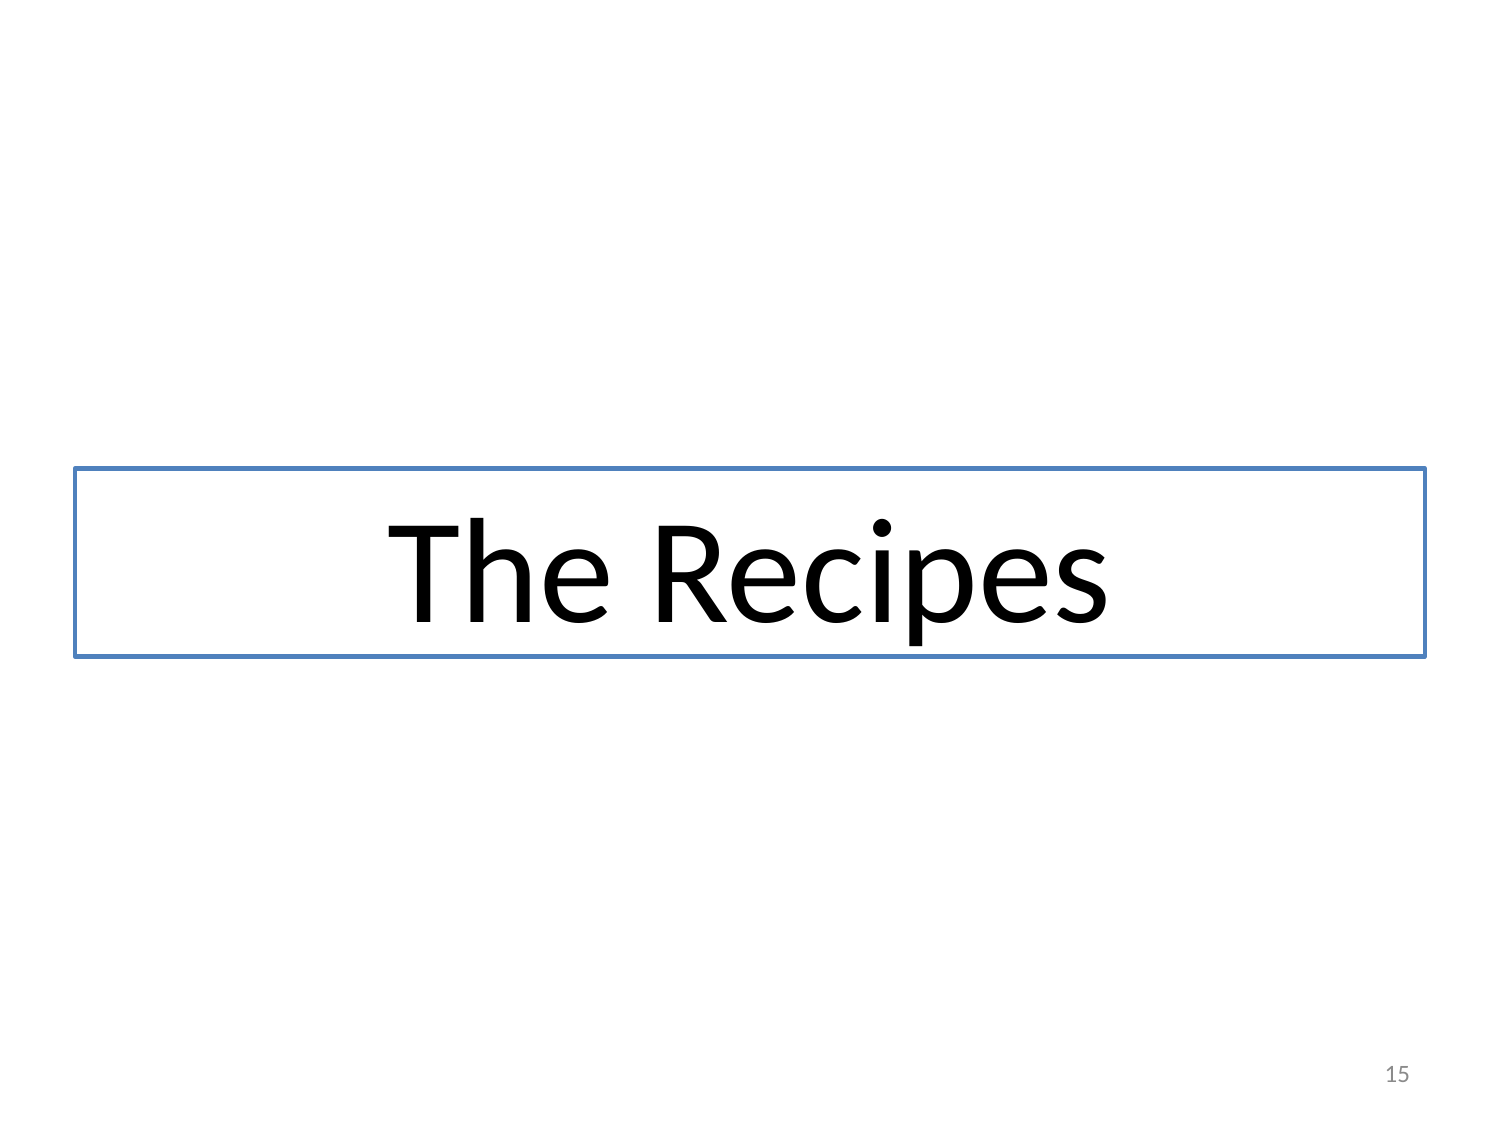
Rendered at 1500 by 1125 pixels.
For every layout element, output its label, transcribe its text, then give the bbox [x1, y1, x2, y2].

slide_number 15 [1074, 1042, 1425, 1103]
title The Recipes [73, 466, 1427, 659]
